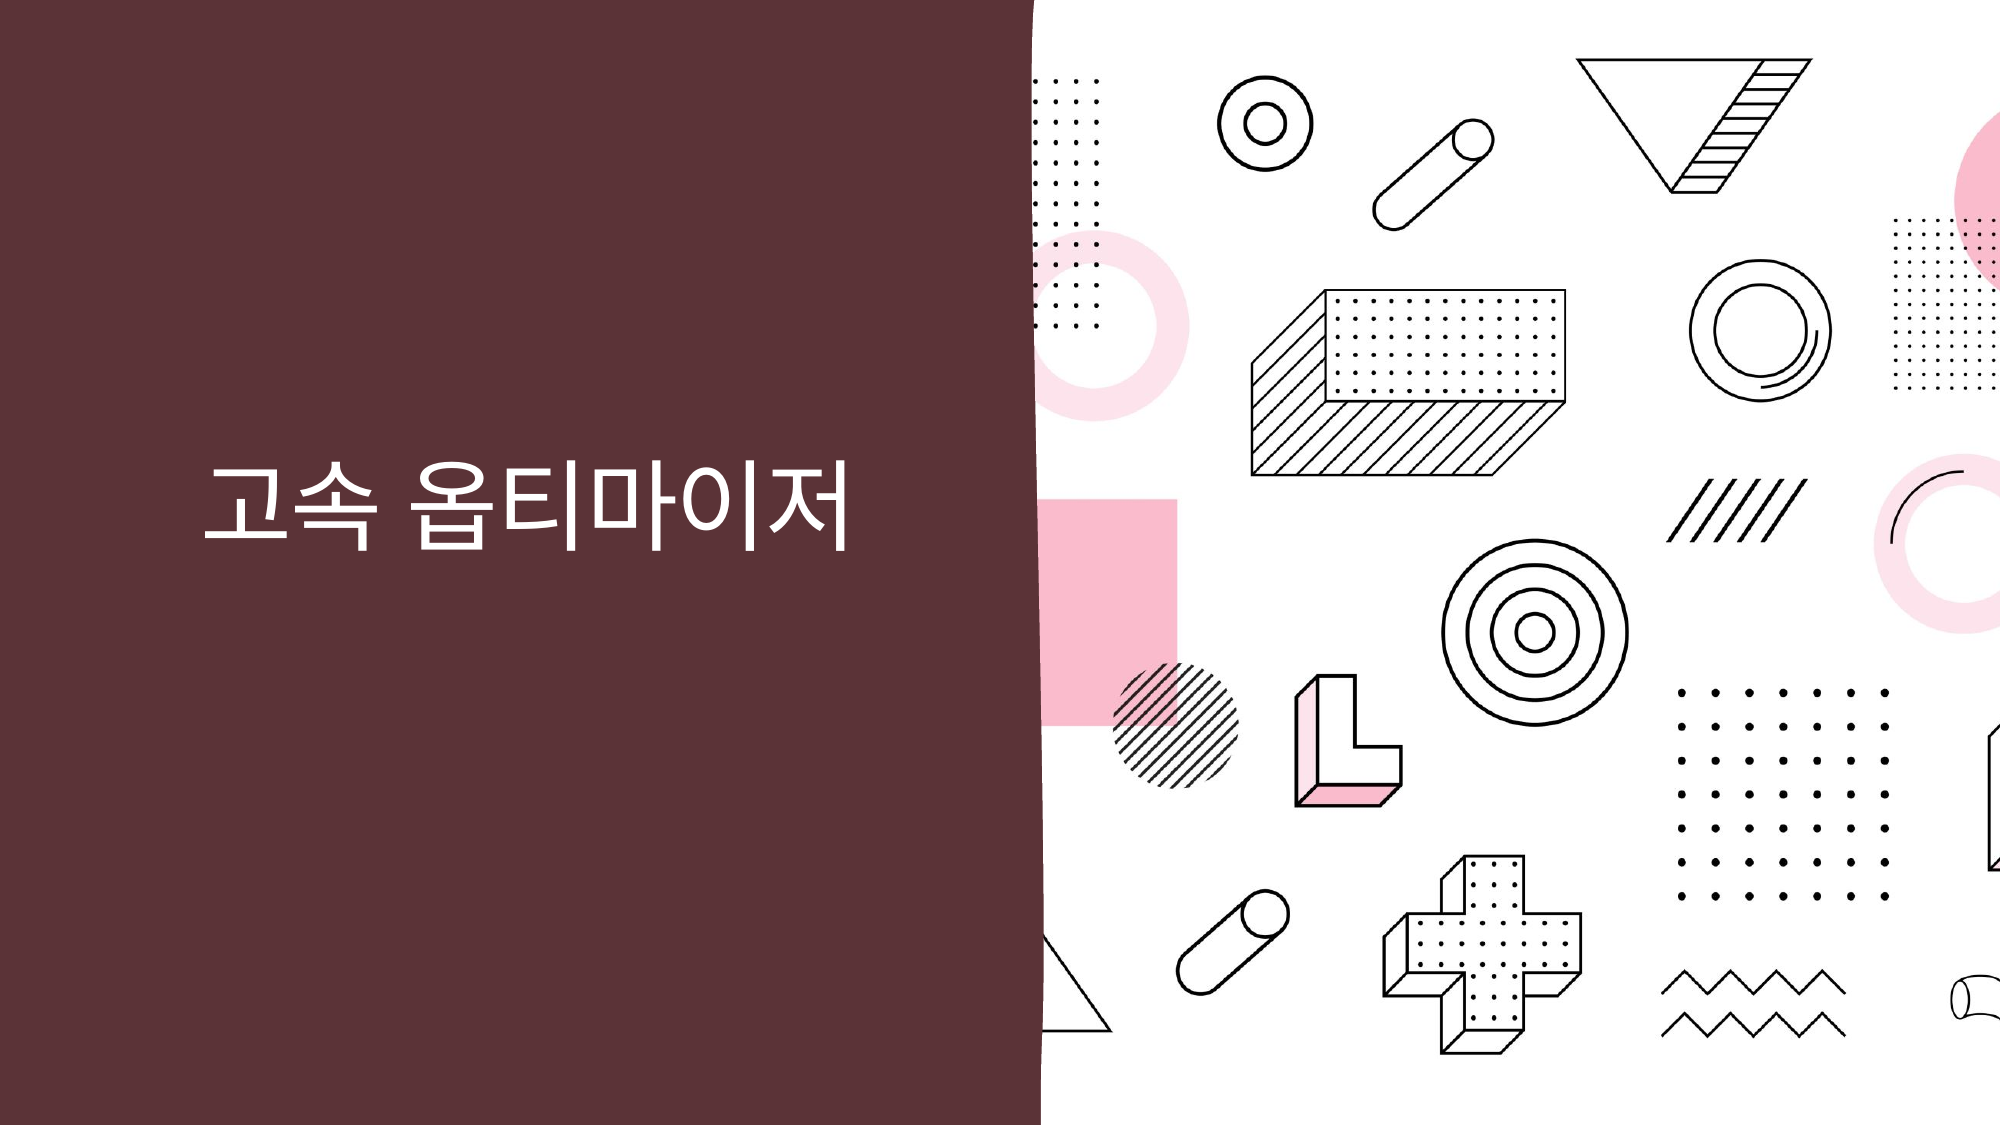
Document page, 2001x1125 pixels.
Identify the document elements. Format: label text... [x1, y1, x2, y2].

picture [1031, 0, 2000, 1125]
title 고속 옵티마이저 [118, 119, 941, 579]
